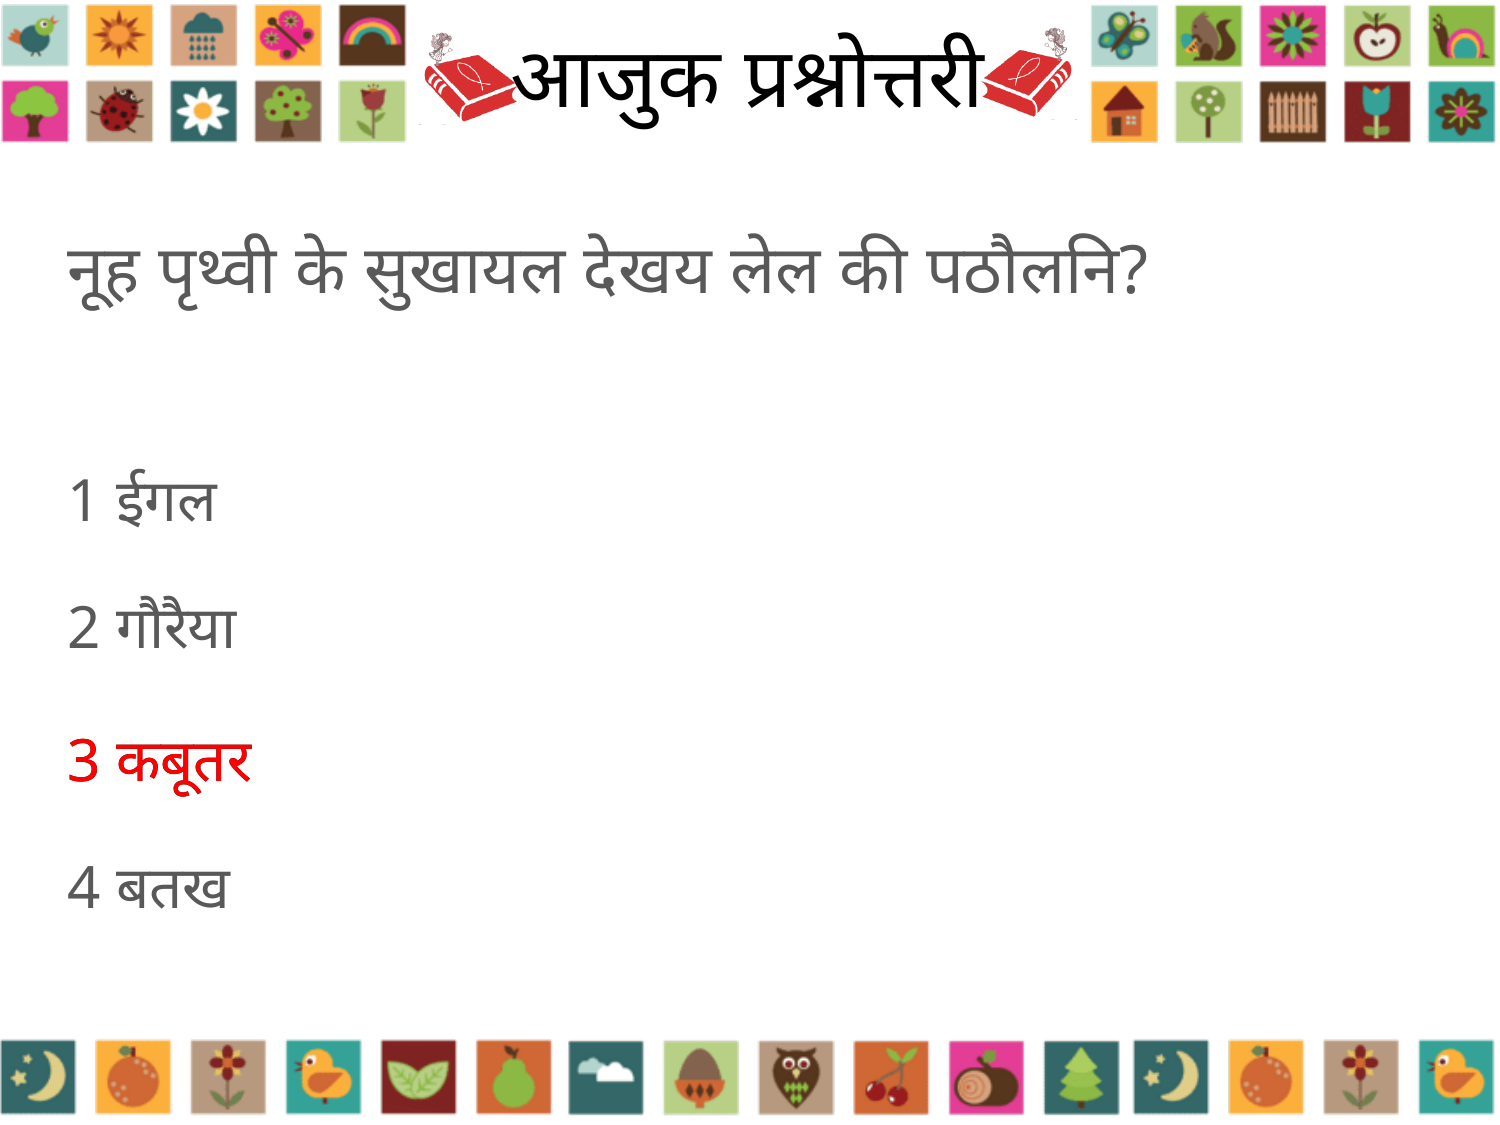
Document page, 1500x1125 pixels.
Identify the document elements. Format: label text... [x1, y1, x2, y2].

text_box आजुक प्रश्नोत्तरी [547, 16, 1078, 131]
text_box 3 कबूतर [53, 716, 1483, 801]
picture [0, 3, 550, 150]
text_box नूह पृथ्वी के सुखायल देखय लेल की पठौलनि? [53, 219, 1436, 315]
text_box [0, 1028, 1500, 1118]
text_box 4 बतख [53, 842, 1483, 928]
text_box 1 ईगल [53, 456, 1436, 541]
text_box 2 गौरैया [53, 582, 1436, 668]
picture [950, 3, 1500, 150]
